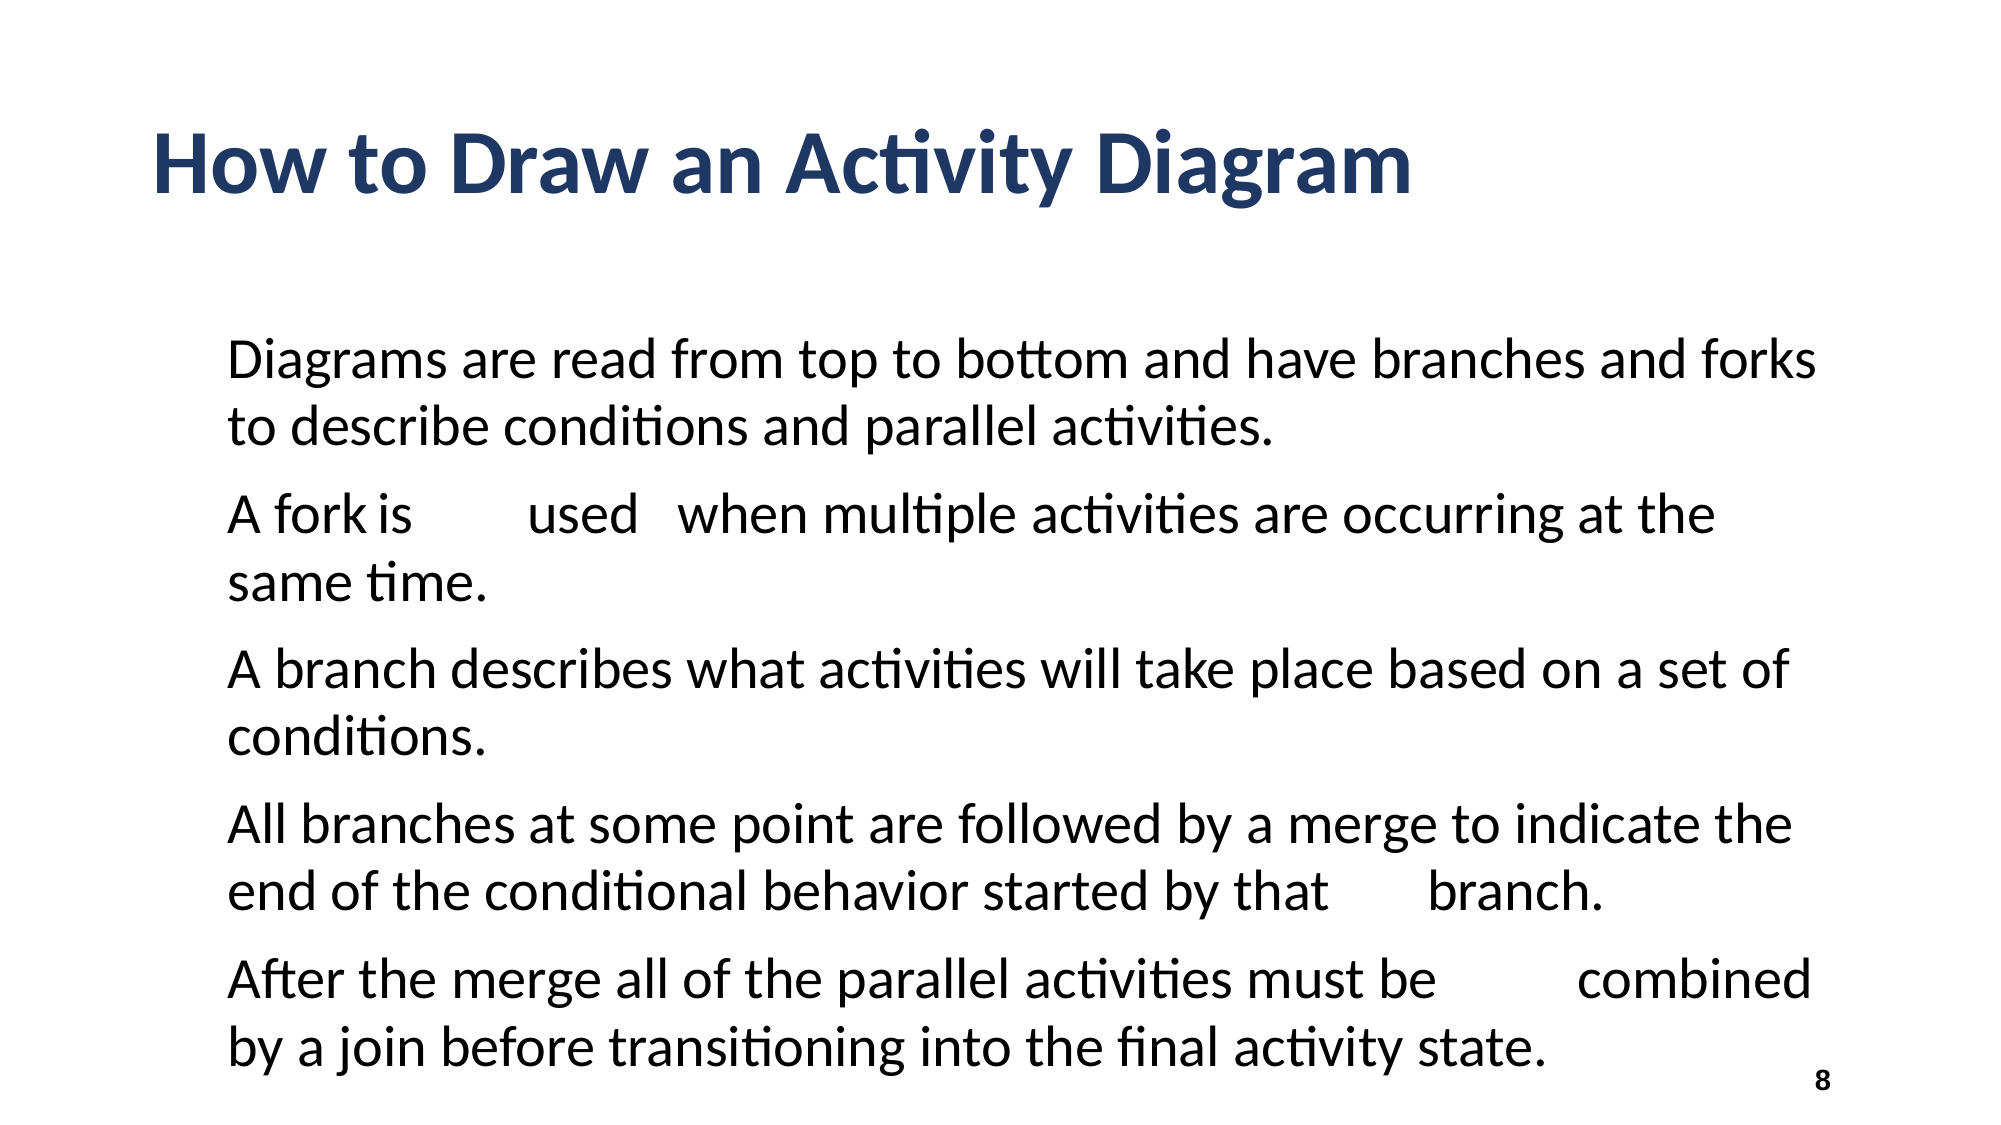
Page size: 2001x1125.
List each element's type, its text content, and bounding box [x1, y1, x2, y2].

list Diagrams are read from top to bottom and have branches and forks to describe conditions and parallel activities. A fork is used when multiple activities are occurring at the same time. A branch describes what activities will take place based on a set of conditions. All branches at some point are followed by a merge to indicate the end of the conditional behavior started by that branch. After the merge all of the parallel activities must be combined by a join before transitioning into the final activity state. [225, 309, 1850, 1080]
title How to Draw an Activity Diagram [150, 100, 1531, 291]
slide_number ‹#› [1803, 1055, 1856, 1125]
